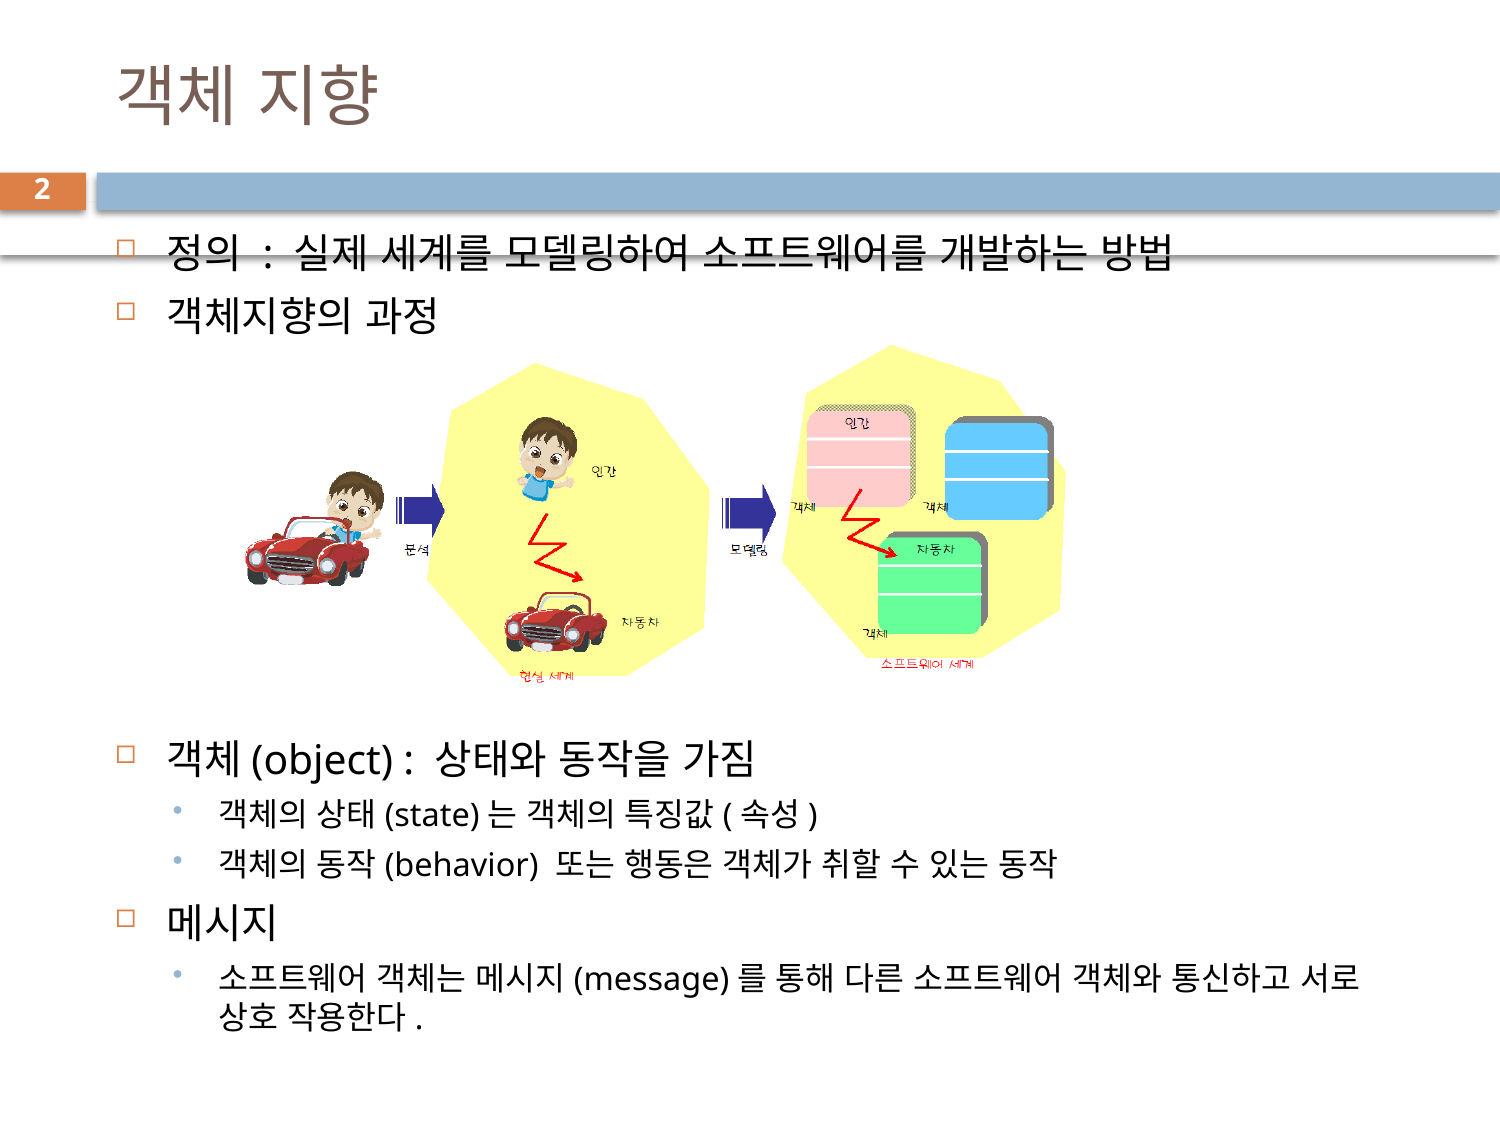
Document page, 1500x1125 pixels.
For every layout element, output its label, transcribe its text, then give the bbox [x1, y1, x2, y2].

slide_number 2 [0, 170, 87, 211]
picture [229, 337, 1081, 692]
title 객체 지향 [100, 37, 1438, 149]
list 정의 : 실제 세계를 모델링하여 소프트웨어를 개발하는 방법 객체지향의 과정 객체(object) : 상태와 동작을 가짐 객체의 상태(state)는 객체의 특징값(속성) 객체의 동작(behavior) 또는 행동은 객체가 취할 수 있는 동작 메시지 소프트웨어 객체는 메시지(message)를 통해 다른 소프트웨어 객체와 통신하고 서로 상호 작용한다. [100, 219, 1438, 1047]
